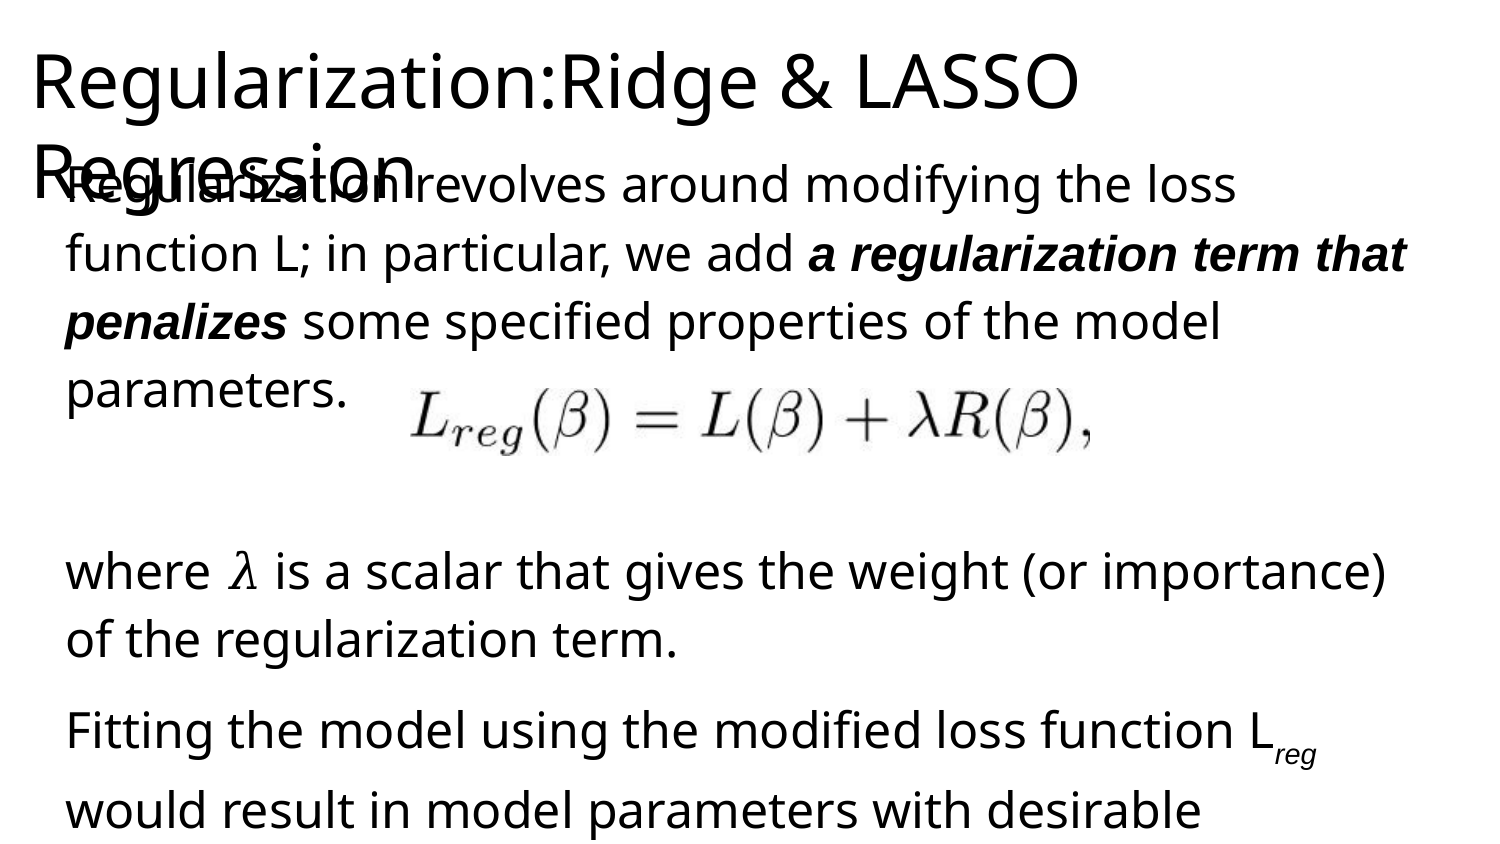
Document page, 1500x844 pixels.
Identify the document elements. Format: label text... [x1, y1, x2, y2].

picture [409, 387, 1091, 456]
title Regularization:Ridge & LASSO Regression [28, 31, 1470, 215]
text_box Regularization revolves around modifying the loss function L; in particular, we add a regularization term that penalizes some specified properties of the model parameters. where 𝜆 is a scalar that gives the weight (or importance) of the regularization term. Fitting the model using the modified loss function Lreg would result in model parameters with desirable properties. [56, 142, 1448, 844]
